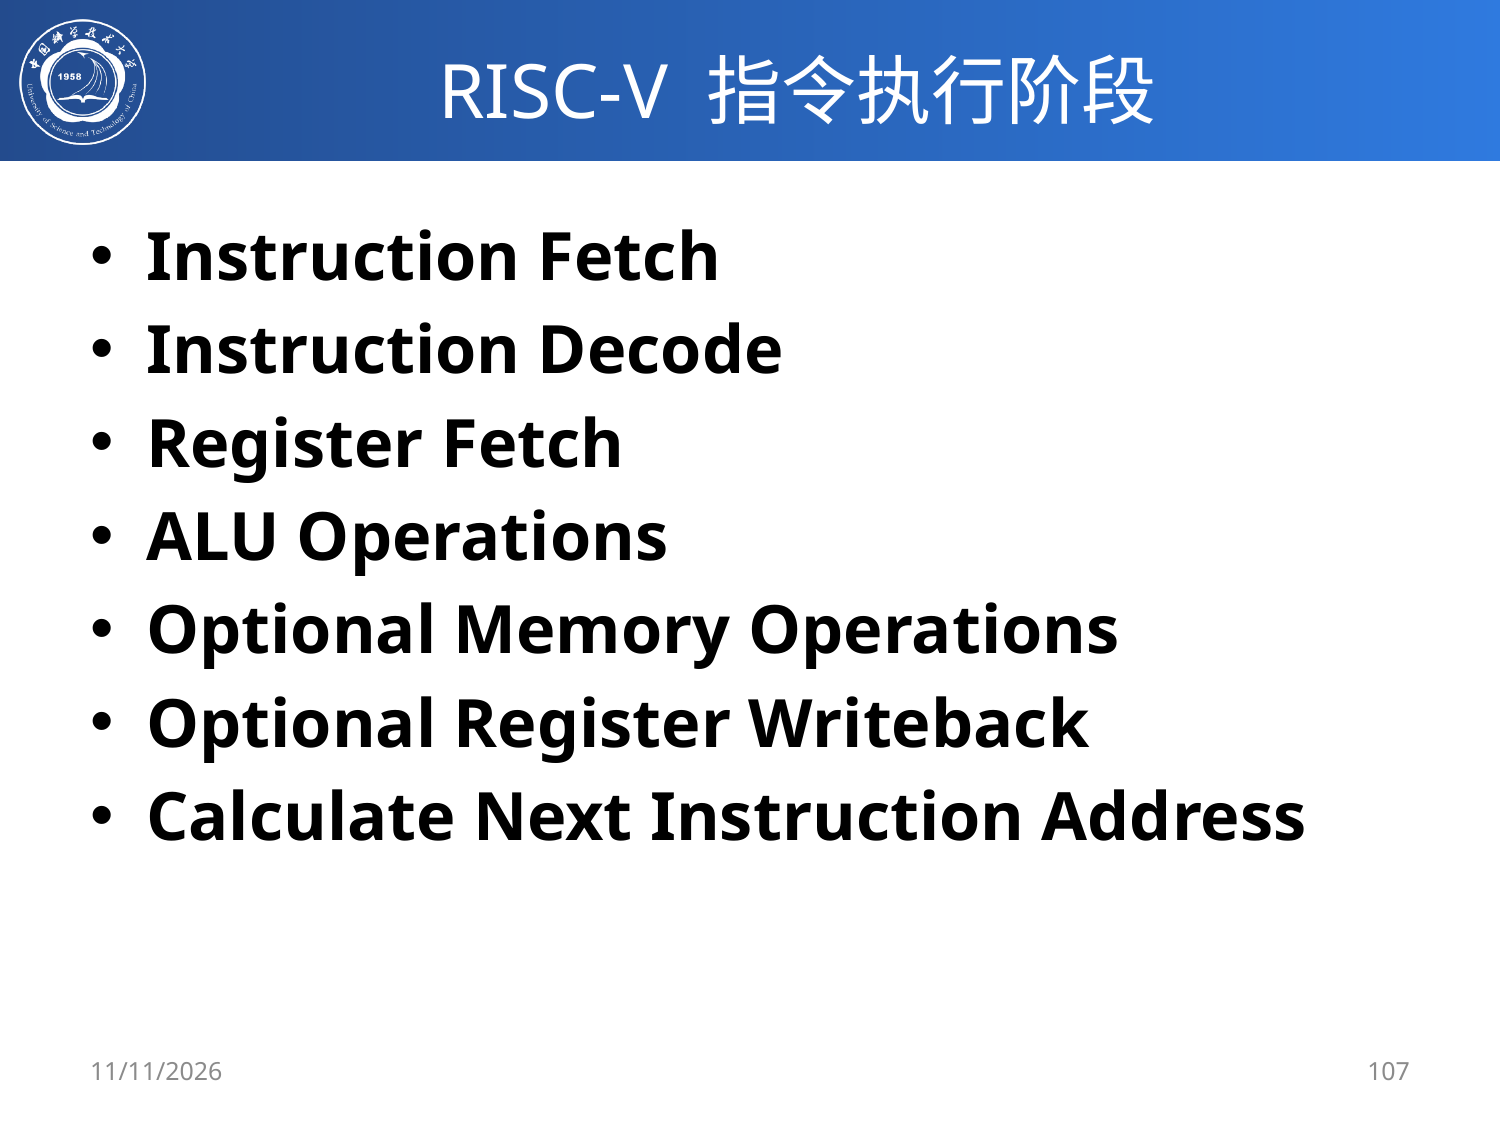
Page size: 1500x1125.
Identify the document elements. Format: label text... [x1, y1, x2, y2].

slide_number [75, 1042, 425, 1103]
slide_number 107 [1074, 1042, 1425, 1103]
title RISC-V 指令执行阶段 [169, 24, 1425, 153]
list Instruction Fetch Instruction Decode Register Fetch ALU Operations Optional Memory Operations Optional Register Writeback Calculate Next Instruction Address [75, 206, 1425, 1036]
picture [19, 19, 146, 145]
